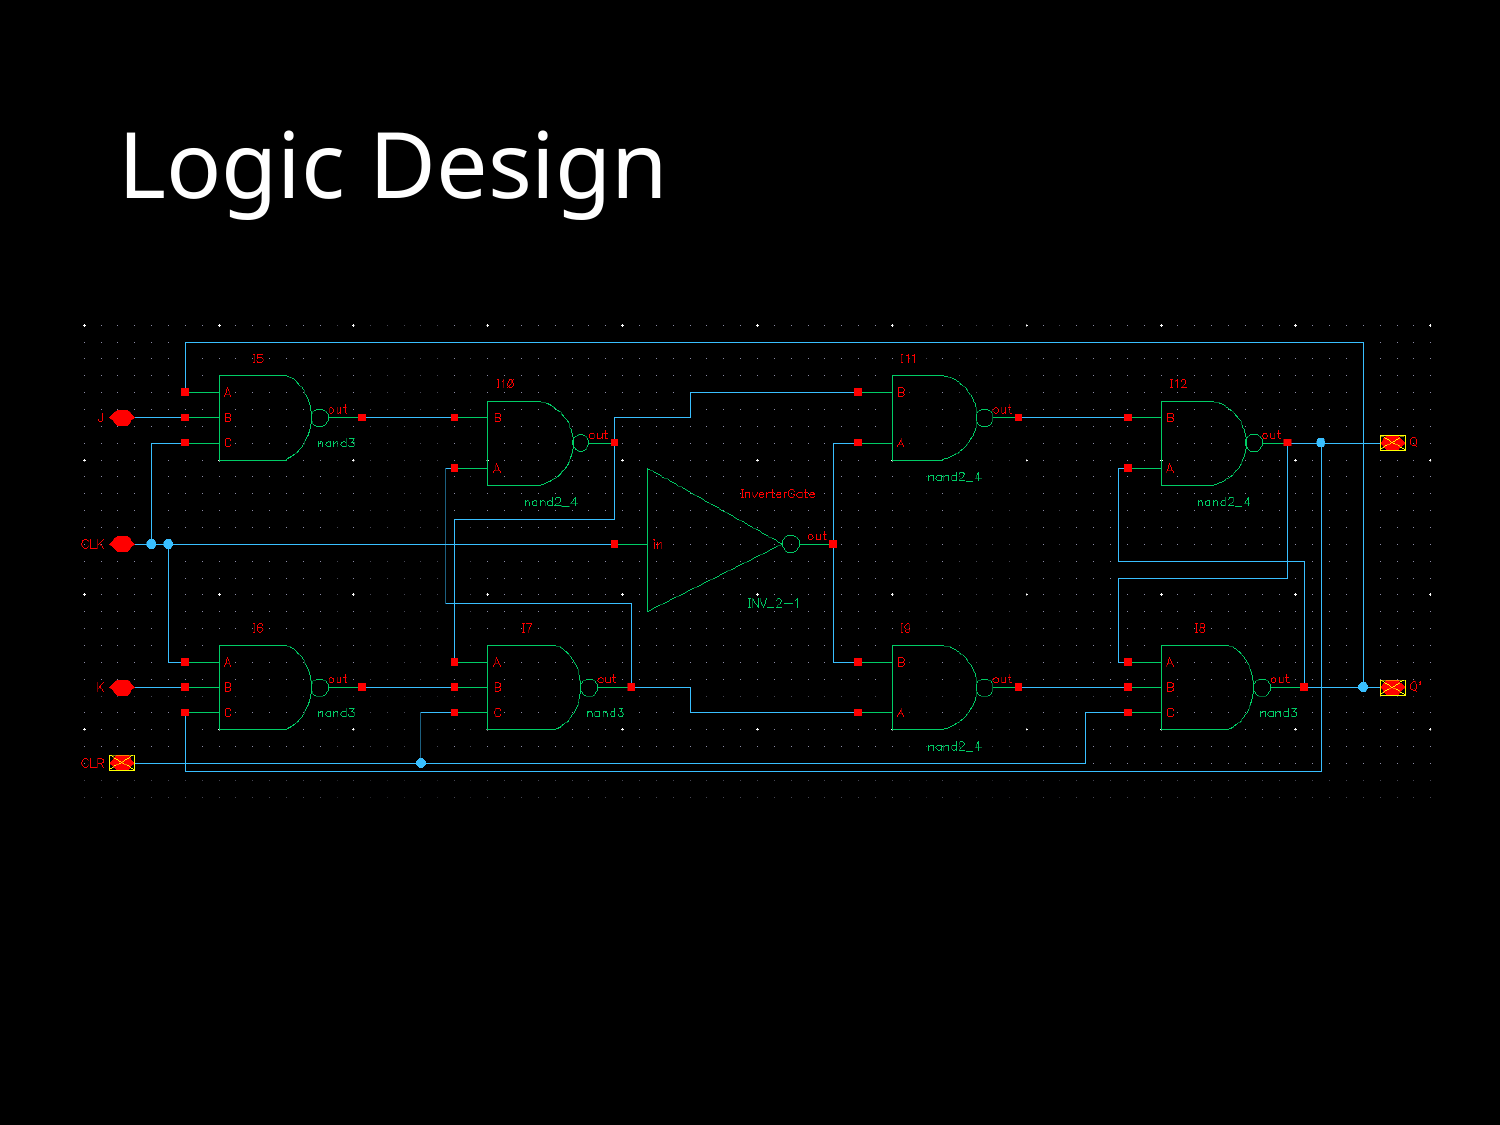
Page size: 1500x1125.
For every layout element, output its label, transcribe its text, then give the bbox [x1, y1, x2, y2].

picture [68, 319, 1432, 806]
title Logic Design [103, 59, 1397, 278]
